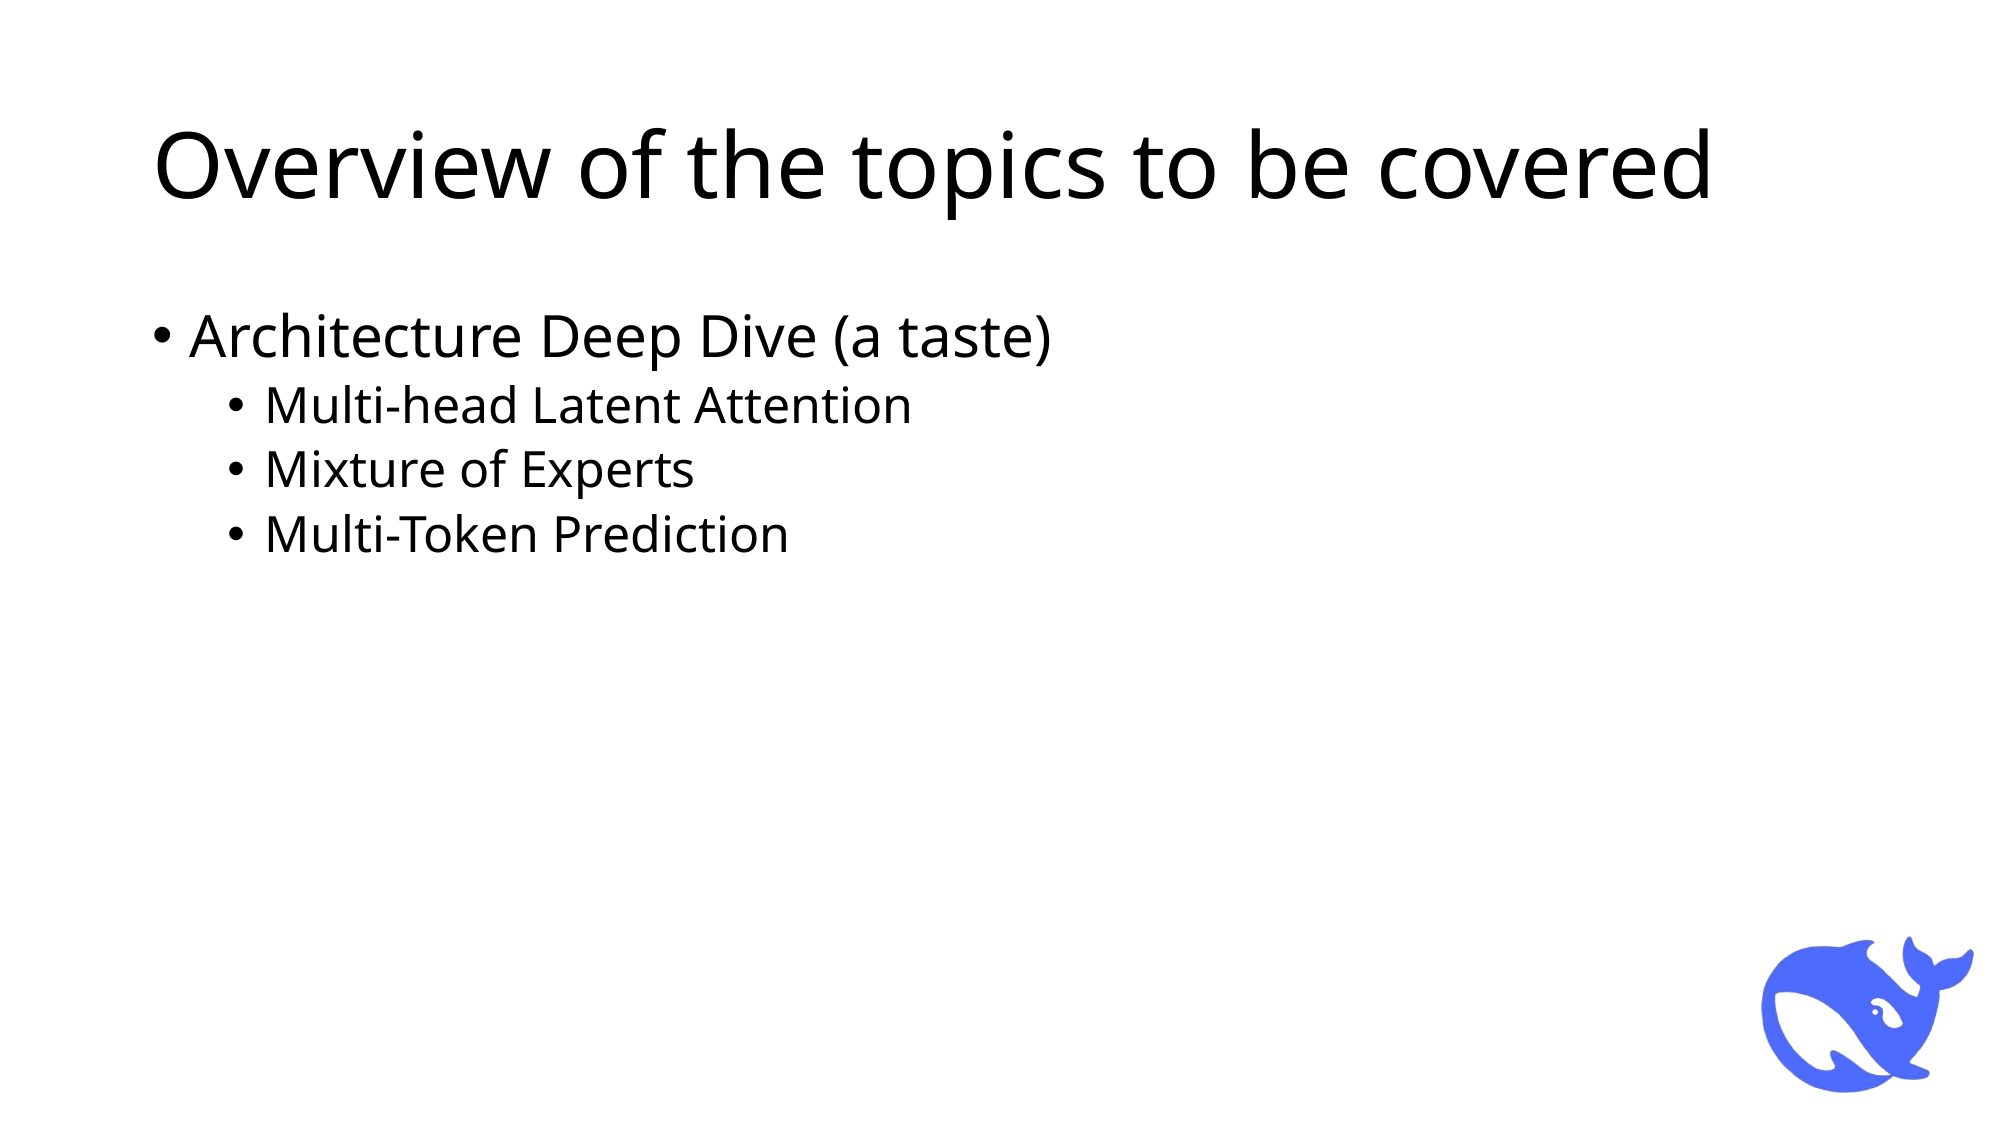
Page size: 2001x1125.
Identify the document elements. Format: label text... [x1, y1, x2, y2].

title Overview of the topics to be covered [137, 59, 1863, 278]
list Architecture Deep Dive (a taste) Multi-head Latent Attention Mixture of Experts Multi-Token Prediction [137, 299, 1863, 1014]
picture [1731, 882, 1994, 1125]
